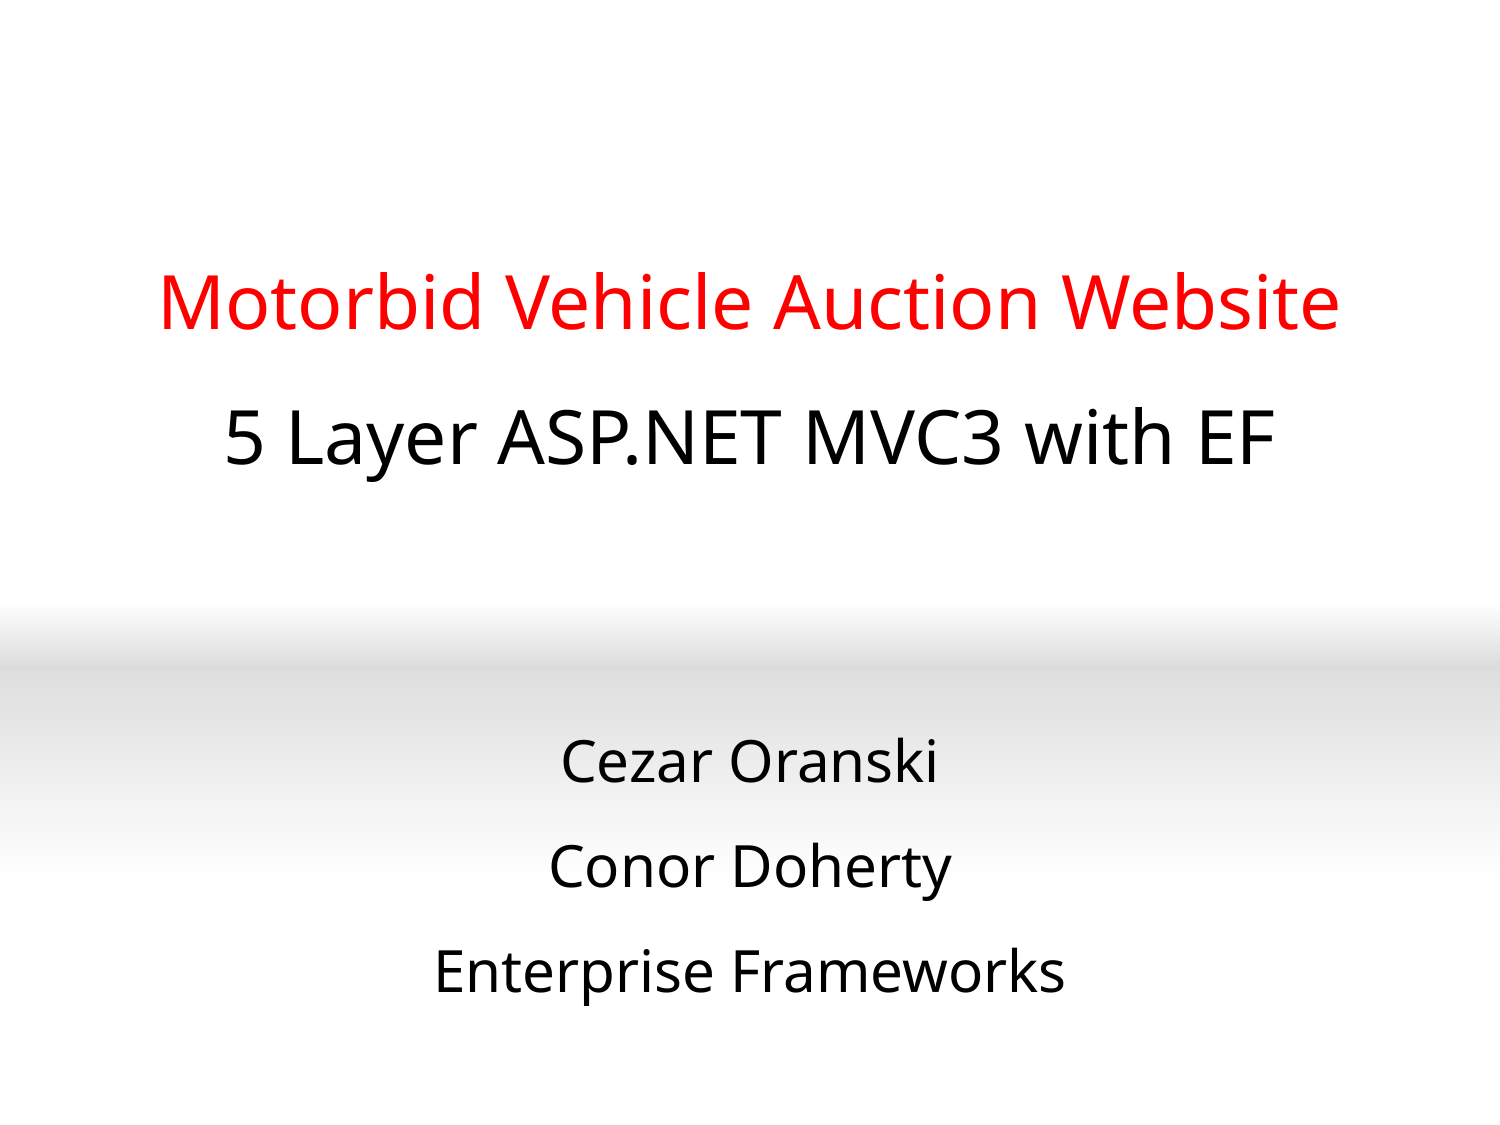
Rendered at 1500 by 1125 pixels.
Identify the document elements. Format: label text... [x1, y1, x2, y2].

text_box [0, 603, 1500, 880]
title Motorbid Vehicle Auction Website 5 Layer ASP.NET MVC3 with EF Cezar Oranski Conor Doherty Enterprise Frameworks [0, 886, 1500, 1119]
title Motorbid Vehicle Auction Website 5 Layer ASP.NET MVC3 with EF Cezar Oranski Conor Doherty Enterprise Frameworks [0, 95, 1500, 603]
